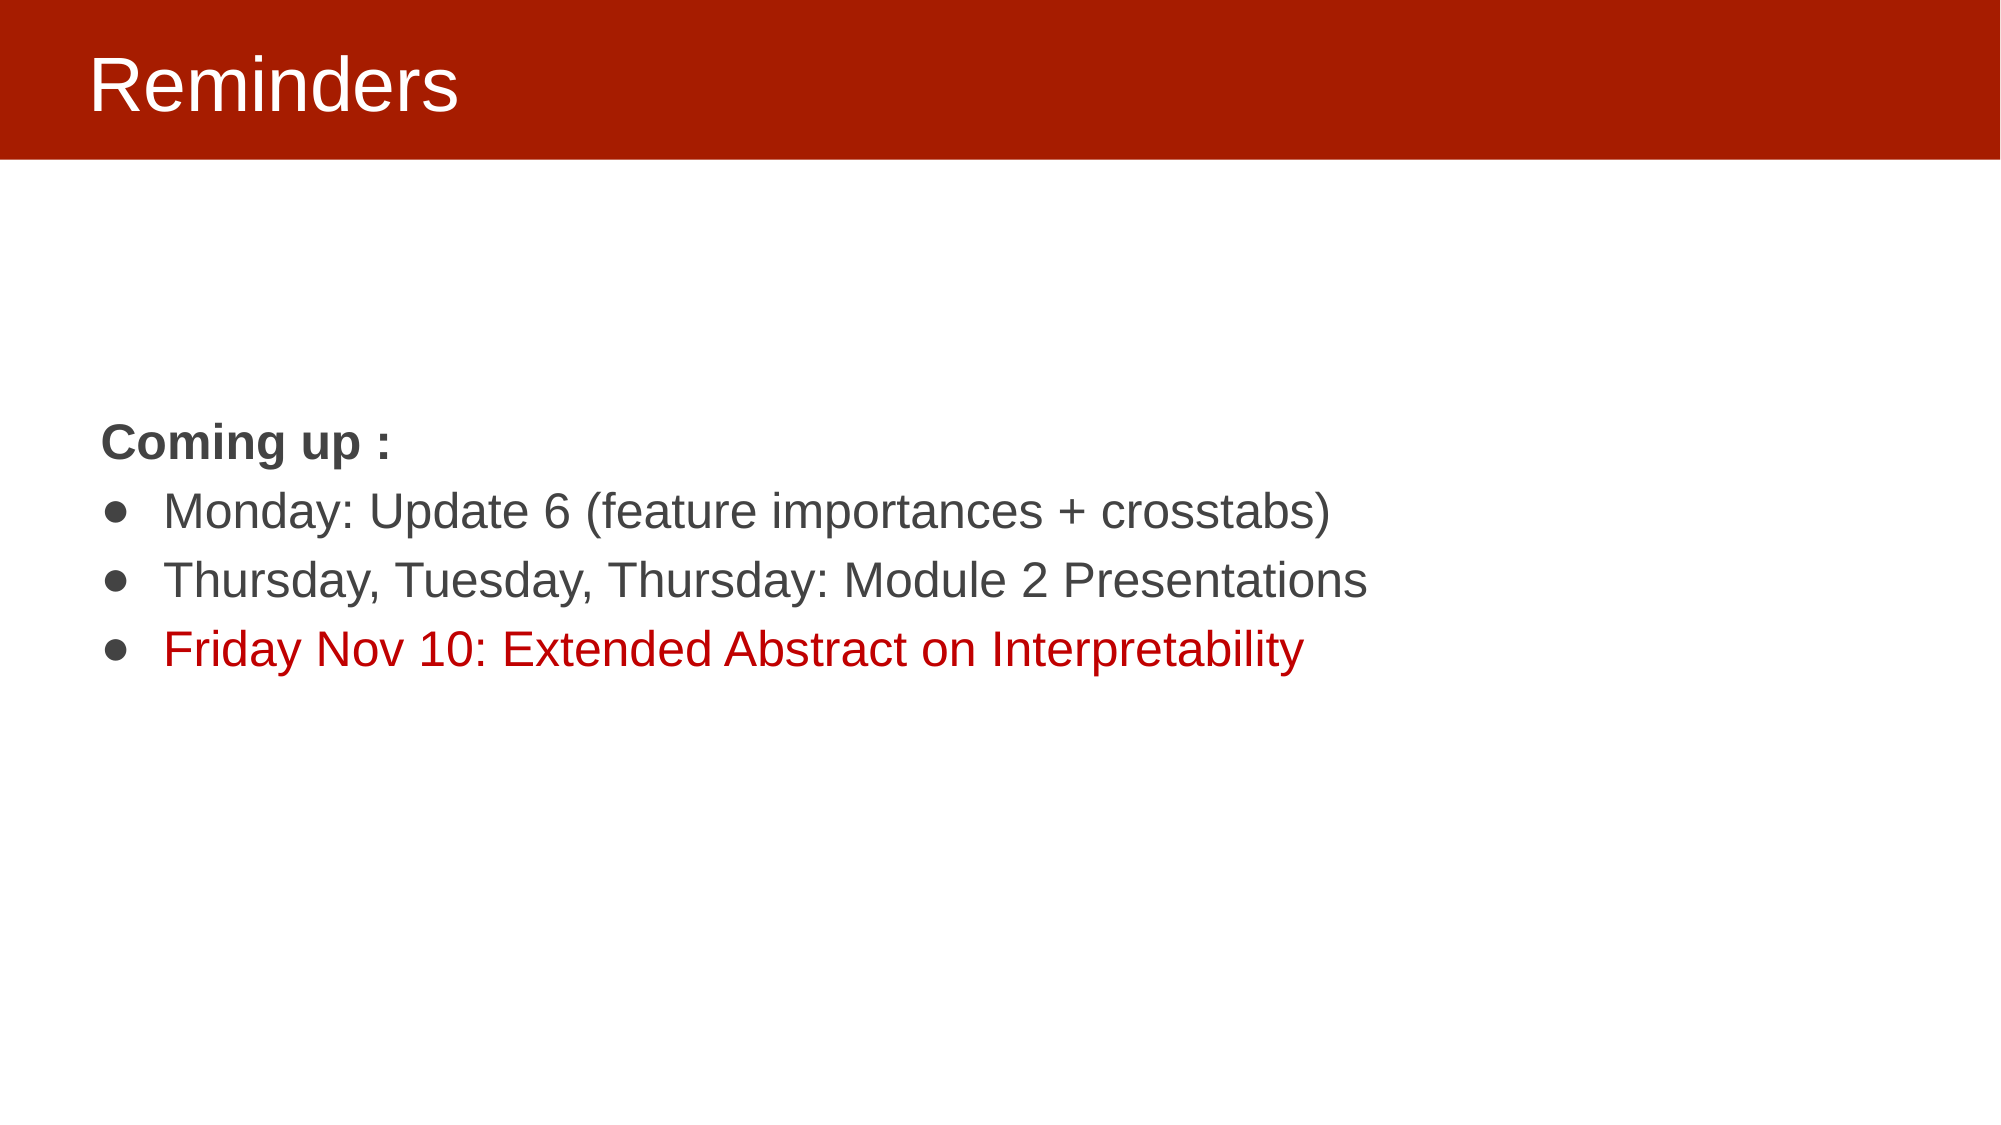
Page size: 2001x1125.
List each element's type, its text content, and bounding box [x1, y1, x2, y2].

title Reminders [68, 14, 1932, 140]
list Coming up : Monday: Update 6 (feature importances + crosstabs) Thursday, Tuesday, Thursday: Module 2 Presentations Friday Nov 10: Extended Abstract on Interpretability [68, 252, 1932, 1000]
